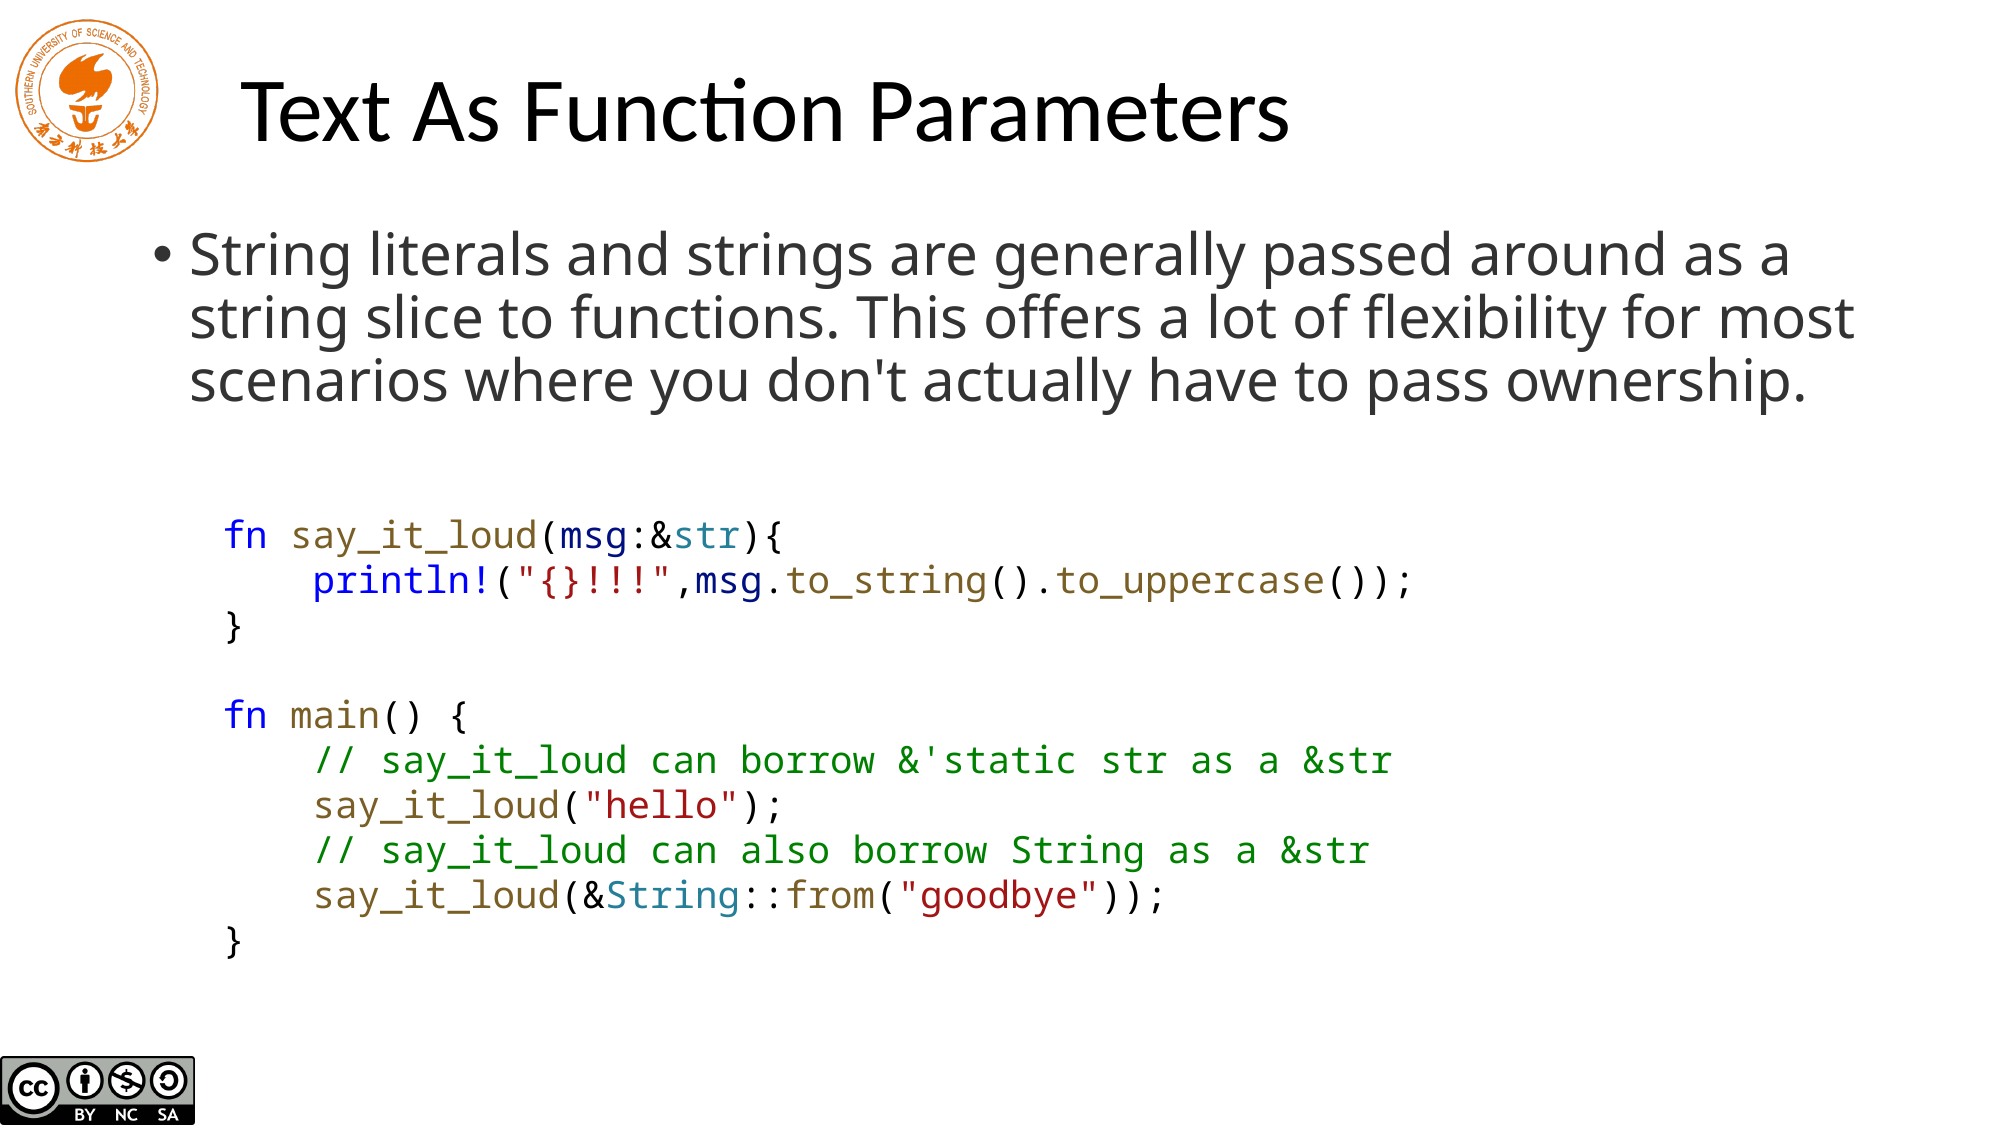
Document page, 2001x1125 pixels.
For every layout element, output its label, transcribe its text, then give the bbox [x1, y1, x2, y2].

picture [10, 0, 170, 166]
list String literals and strings are generally passed around as a string slice to functions. This offers a lot of flexibility for most scenarios where you don't actually have to pass ownership. [137, 217, 1951, 448]
text_box fn say_it_loud(msg:&str){ println!("{}!!!",msg.to_string().to_uppercase()); } fn main() { // say_it_loud can borrow &'static str as a &str say_it_loud("hello"); // say_it_loud can also borrow String as a &str say_it_loud(&String::from("goodbye")); } [207, 503, 1881, 969]
title Text As Function Parameters [225, 43, 1951, 181]
picture [0, 1056, 195, 1125]
